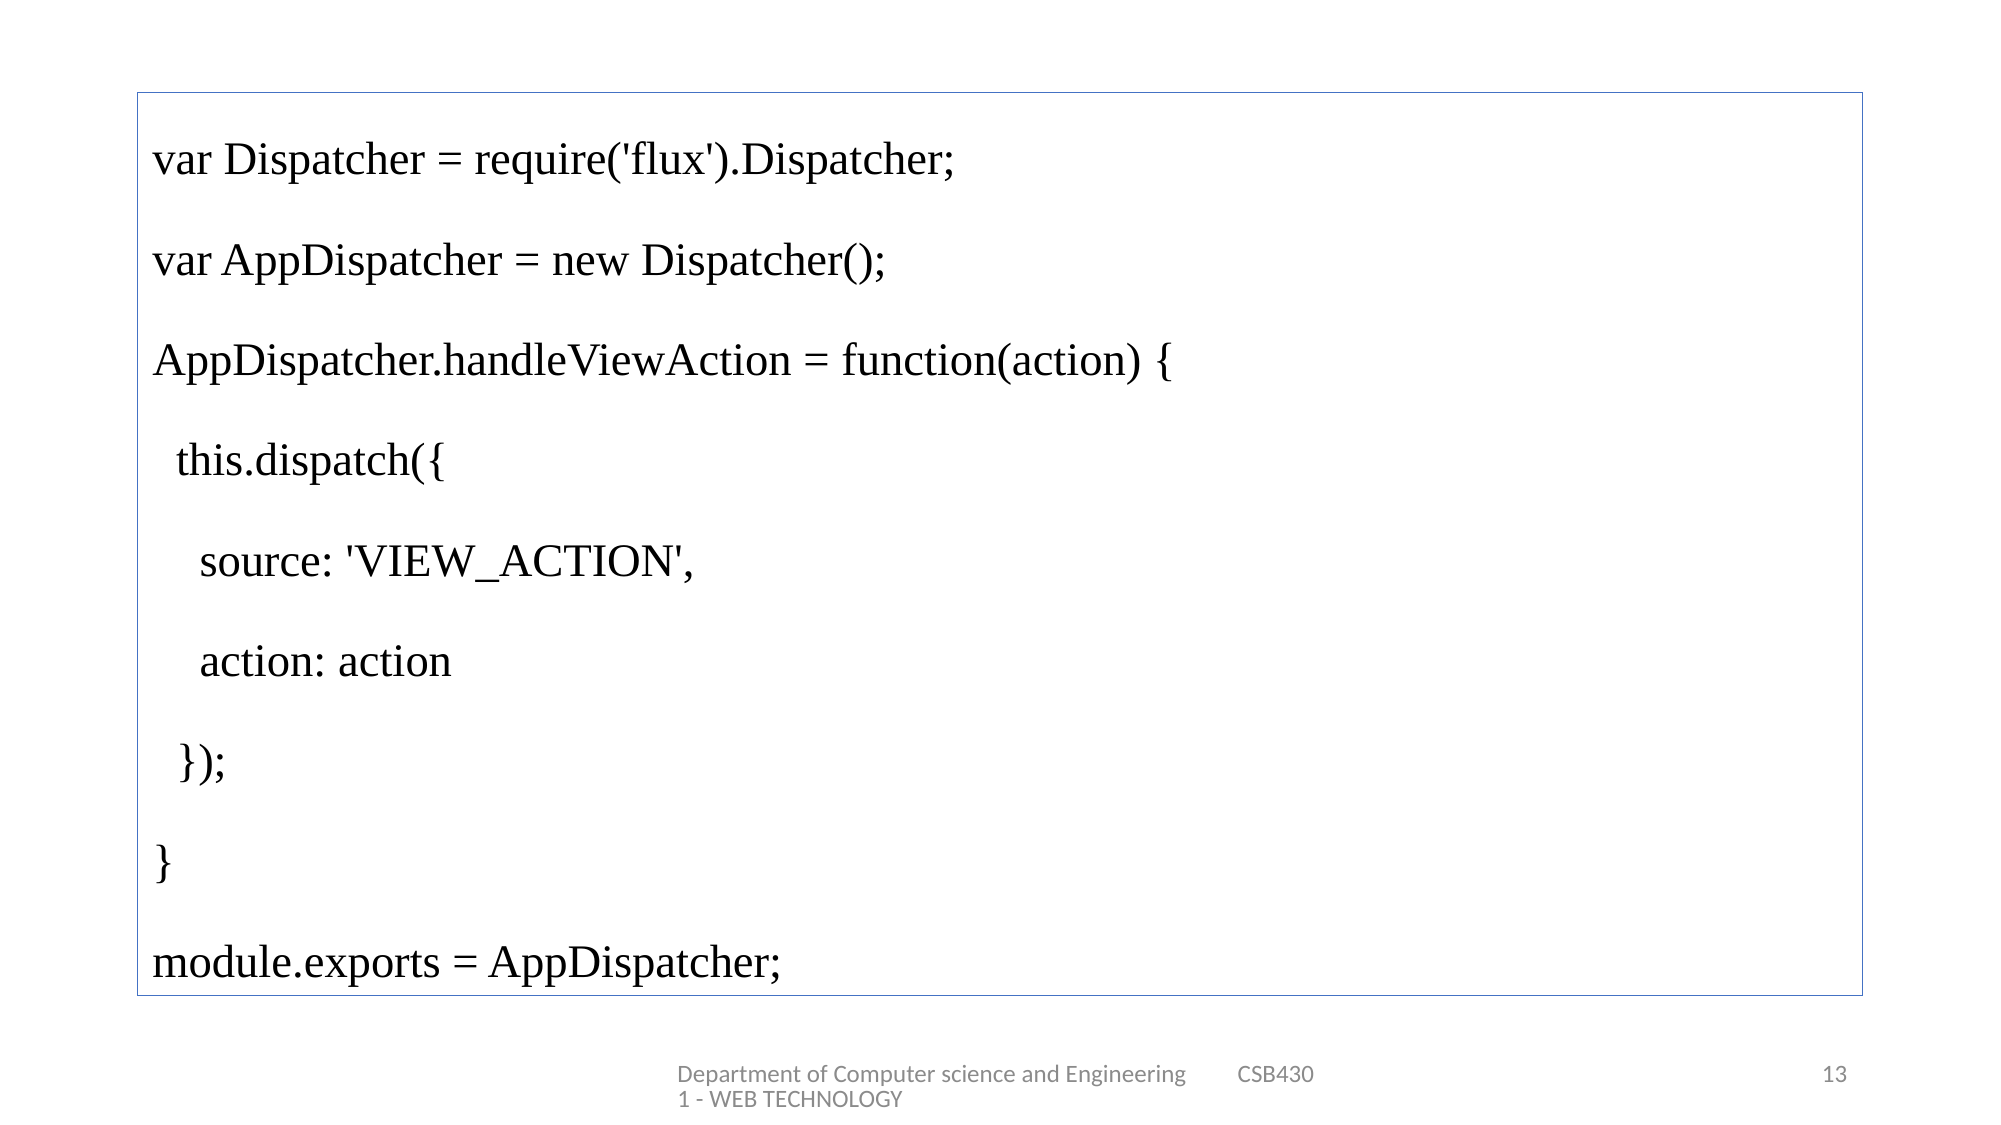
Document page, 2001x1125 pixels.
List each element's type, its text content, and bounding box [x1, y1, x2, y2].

slide_number 13 [1412, 1042, 1863, 1103]
footer Department of Computer science and Engineering CSB4301 - WEB TECHNOLOGY [662, 1042, 1338, 1103]
list var Dispatcher = require('flux').Dispatcher; var AppDispatcher = new Dispatcher(); AppDispatcher.handleViewAction = function(action) { this.dispatch({ source: 'VIEW_ACTION', action: action }); } module.exports = AppDispatcher; [137, 92, 1863, 996]
